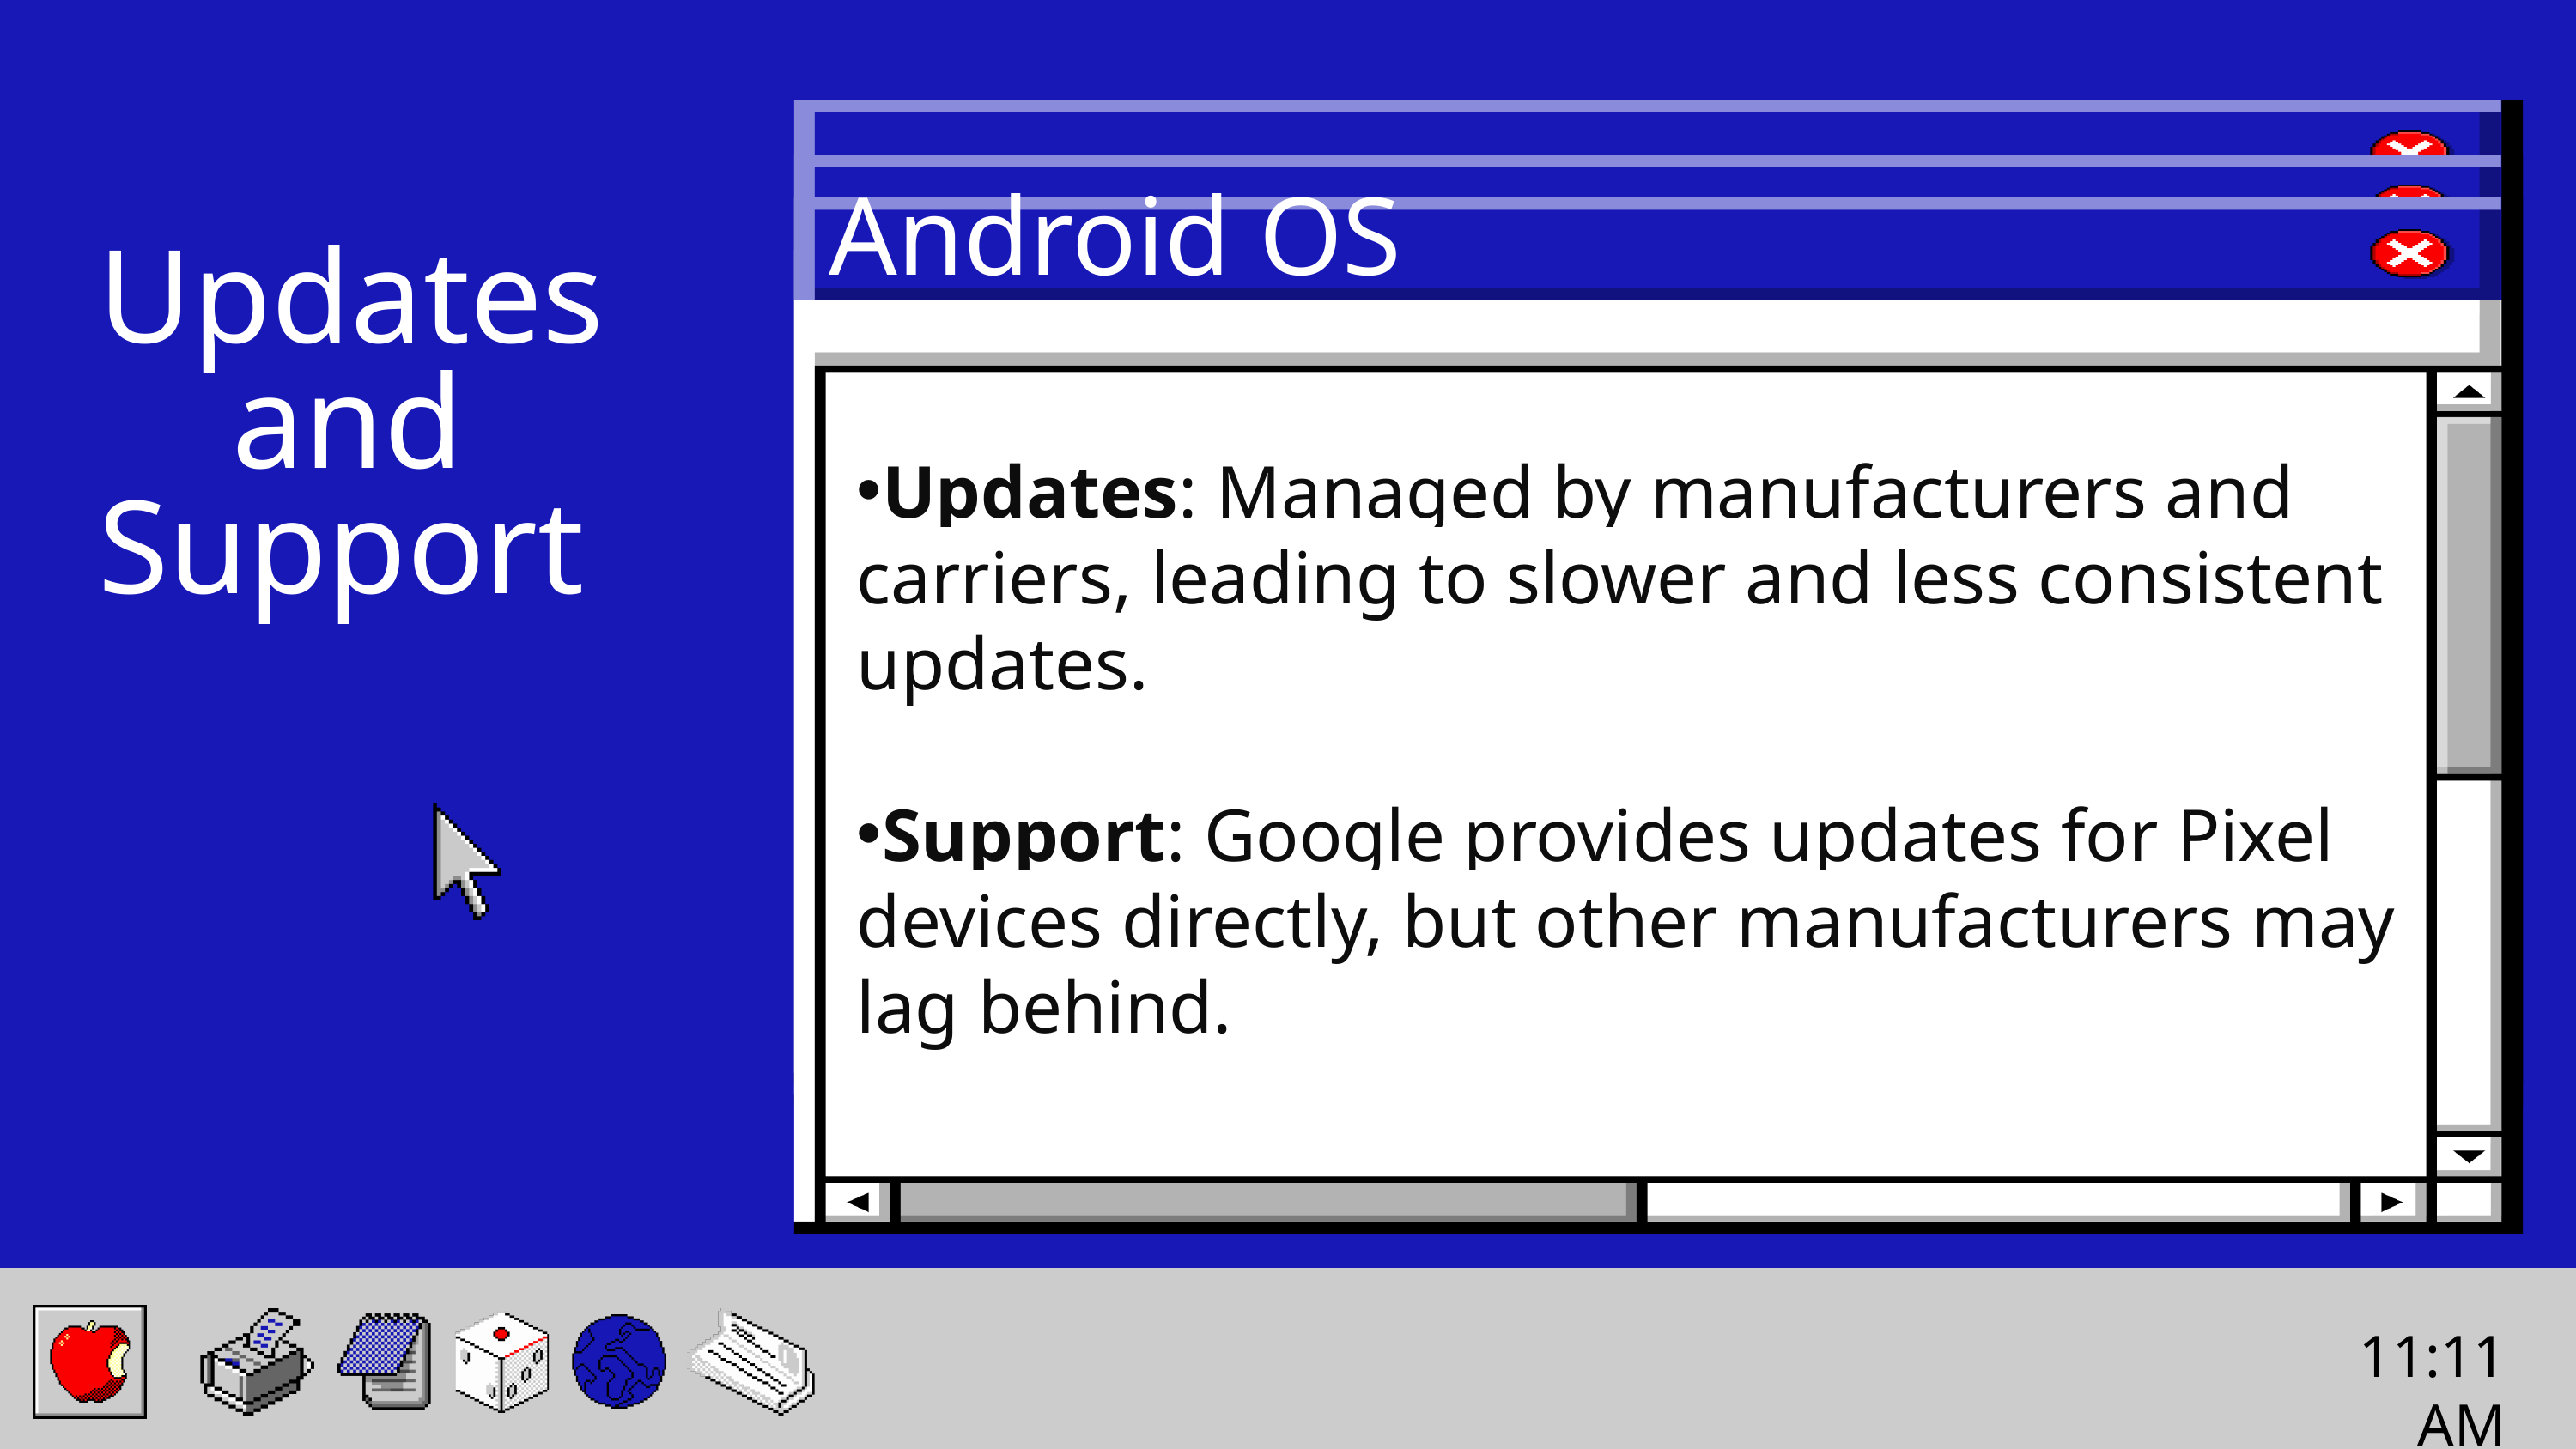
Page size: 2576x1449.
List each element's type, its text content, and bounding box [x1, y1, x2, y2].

text_box Updates and Support [98, 244, 787, 620]
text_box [0, 1274, 2576, 1449]
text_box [33, 1304, 148, 1419]
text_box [793, 100, 2524, 155]
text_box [793, 155, 2524, 197]
text_box [433, 803, 501, 921]
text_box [793, 197, 2524, 1235]
